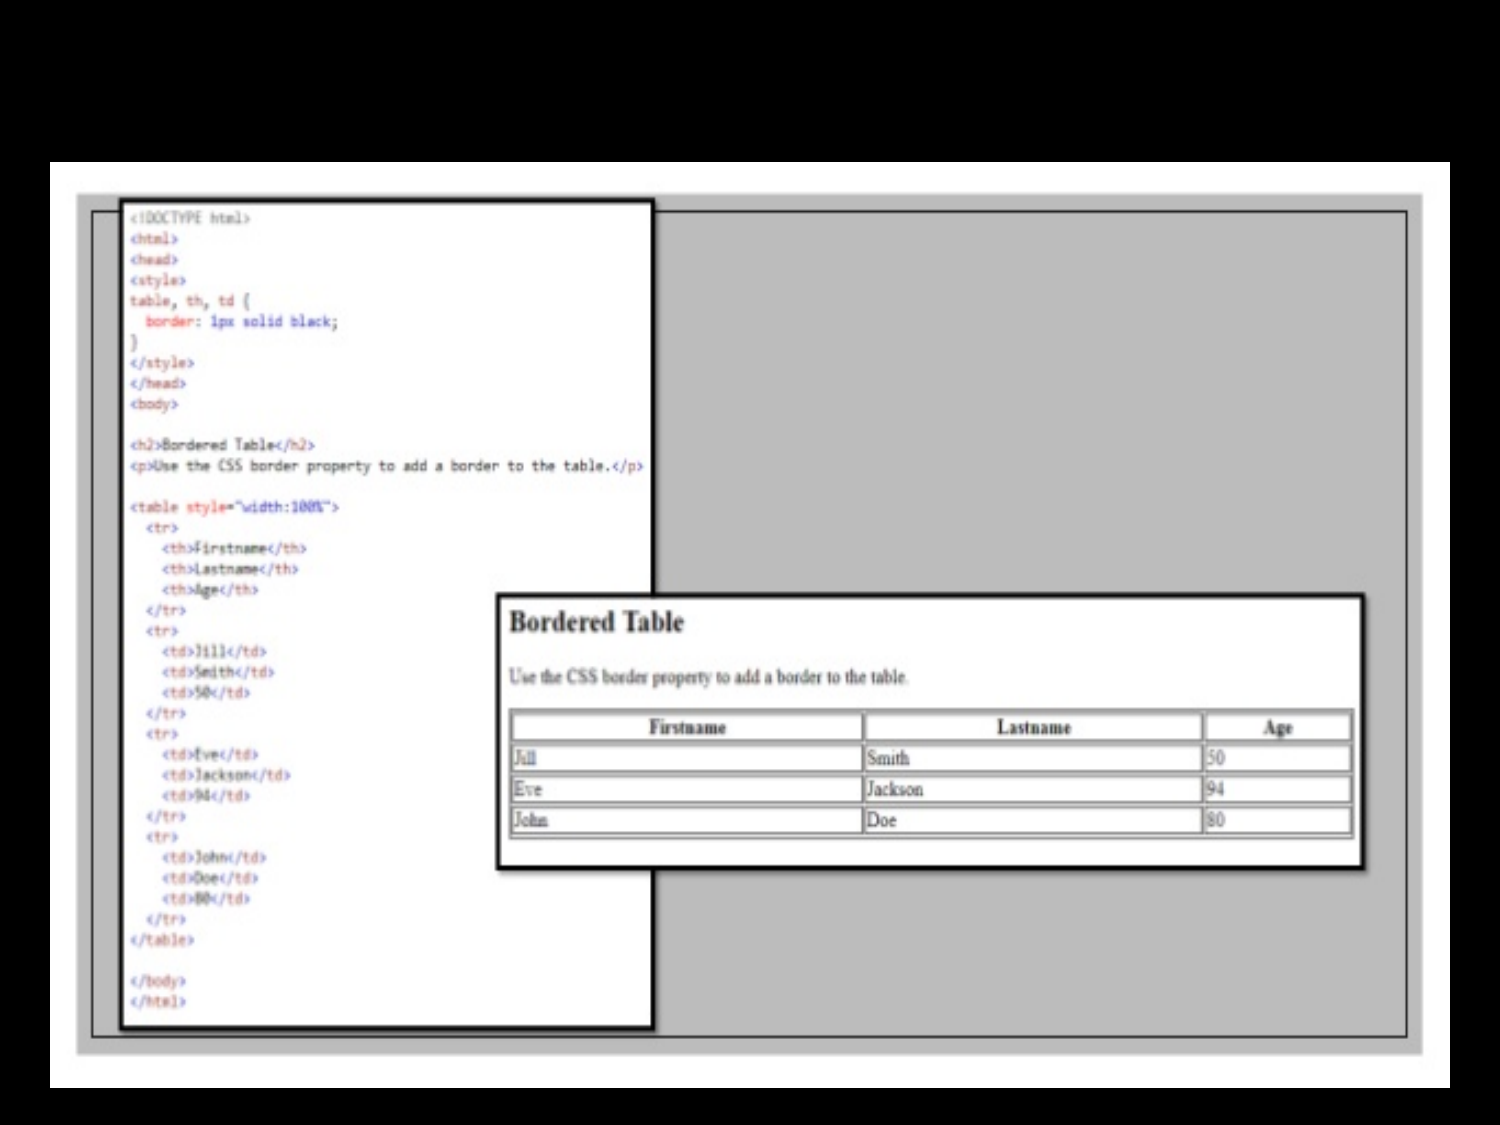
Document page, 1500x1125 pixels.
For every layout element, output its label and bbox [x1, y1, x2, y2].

list [49, 162, 1451, 1088]
